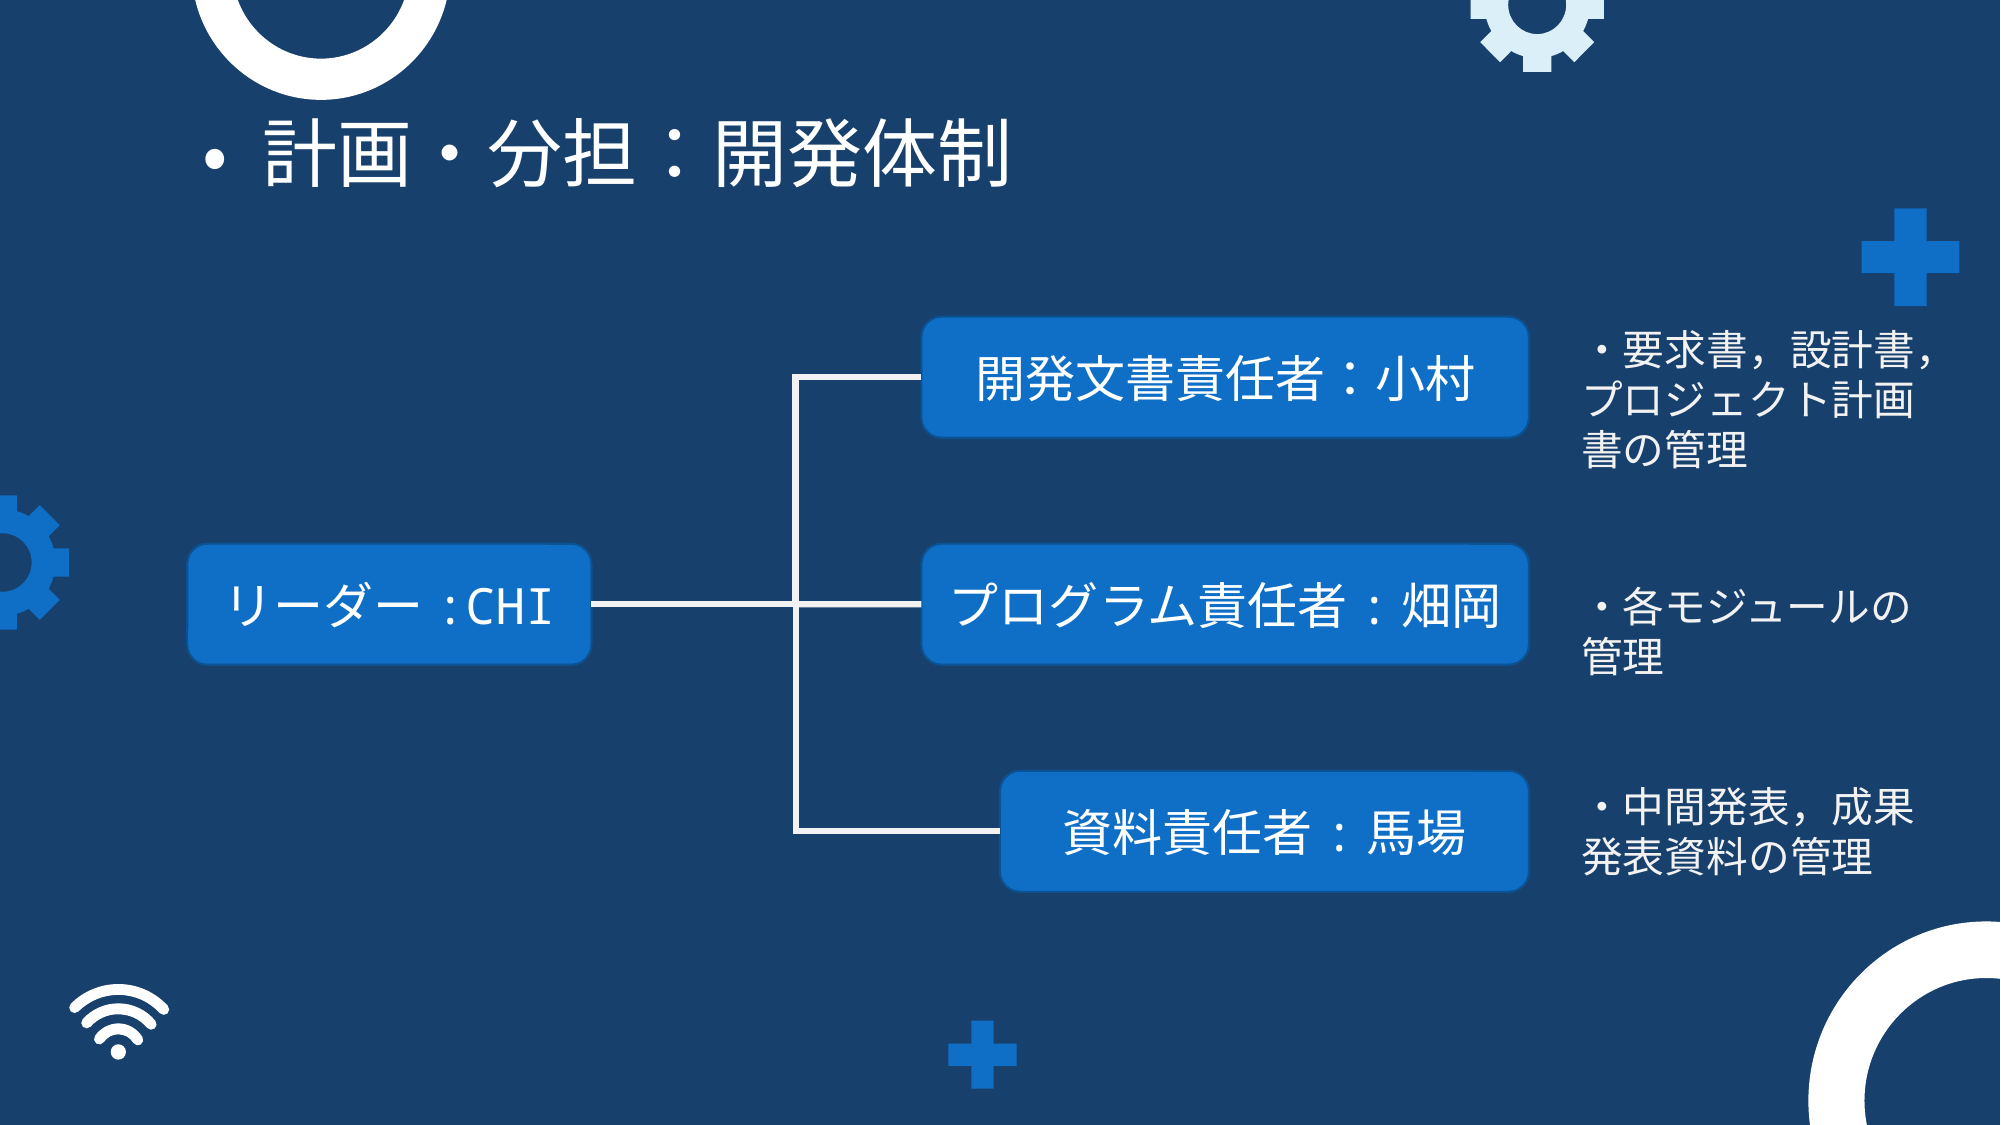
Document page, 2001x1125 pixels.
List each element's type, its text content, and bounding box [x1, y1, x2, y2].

text_box リーダー:CHI [186, 542, 593, 666]
text_box 資料責任者:馬場 [998, 769, 1530, 893]
text_box 開発文書責任者：小村 [920, 315, 1530, 439]
text_box ・各モジュールの管理 [1566, 573, 1961, 689]
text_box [591, 604, 1000, 832]
title • 計画・分担：開発体制 [187, 101, 1813, 344]
text_box ・中間発表，成果発表資料の管理 [1566, 773, 1961, 939]
text_box ・要求書，設計書，プロジェクト計画書の管理 [1566, 316, 1961, 532]
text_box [795, 377, 922, 604]
text_box プログラム責任者:畑岡 [922, 542, 1530, 666]
